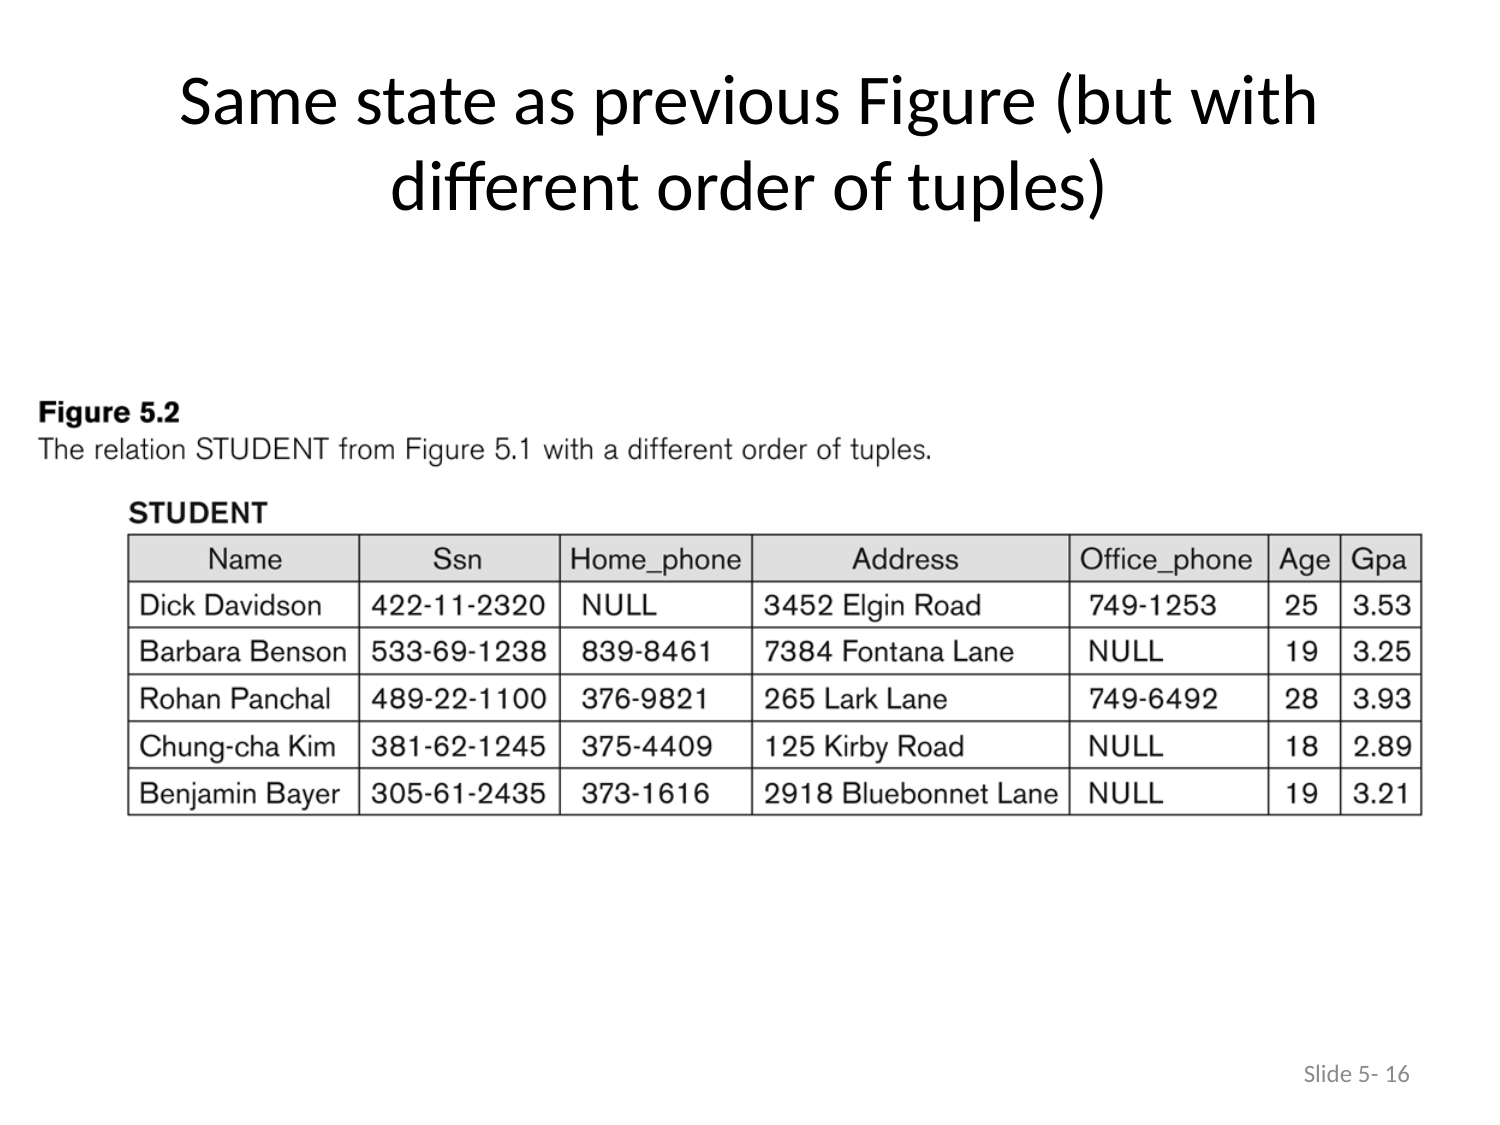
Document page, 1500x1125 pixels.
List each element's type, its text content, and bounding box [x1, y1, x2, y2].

title Same state as previous Figure (but with different order of tuples) [75, 45, 1425, 233]
slide_number Slide 5- 16 [1074, 1042, 1425, 1103]
picture [37, 400, 1424, 818]
